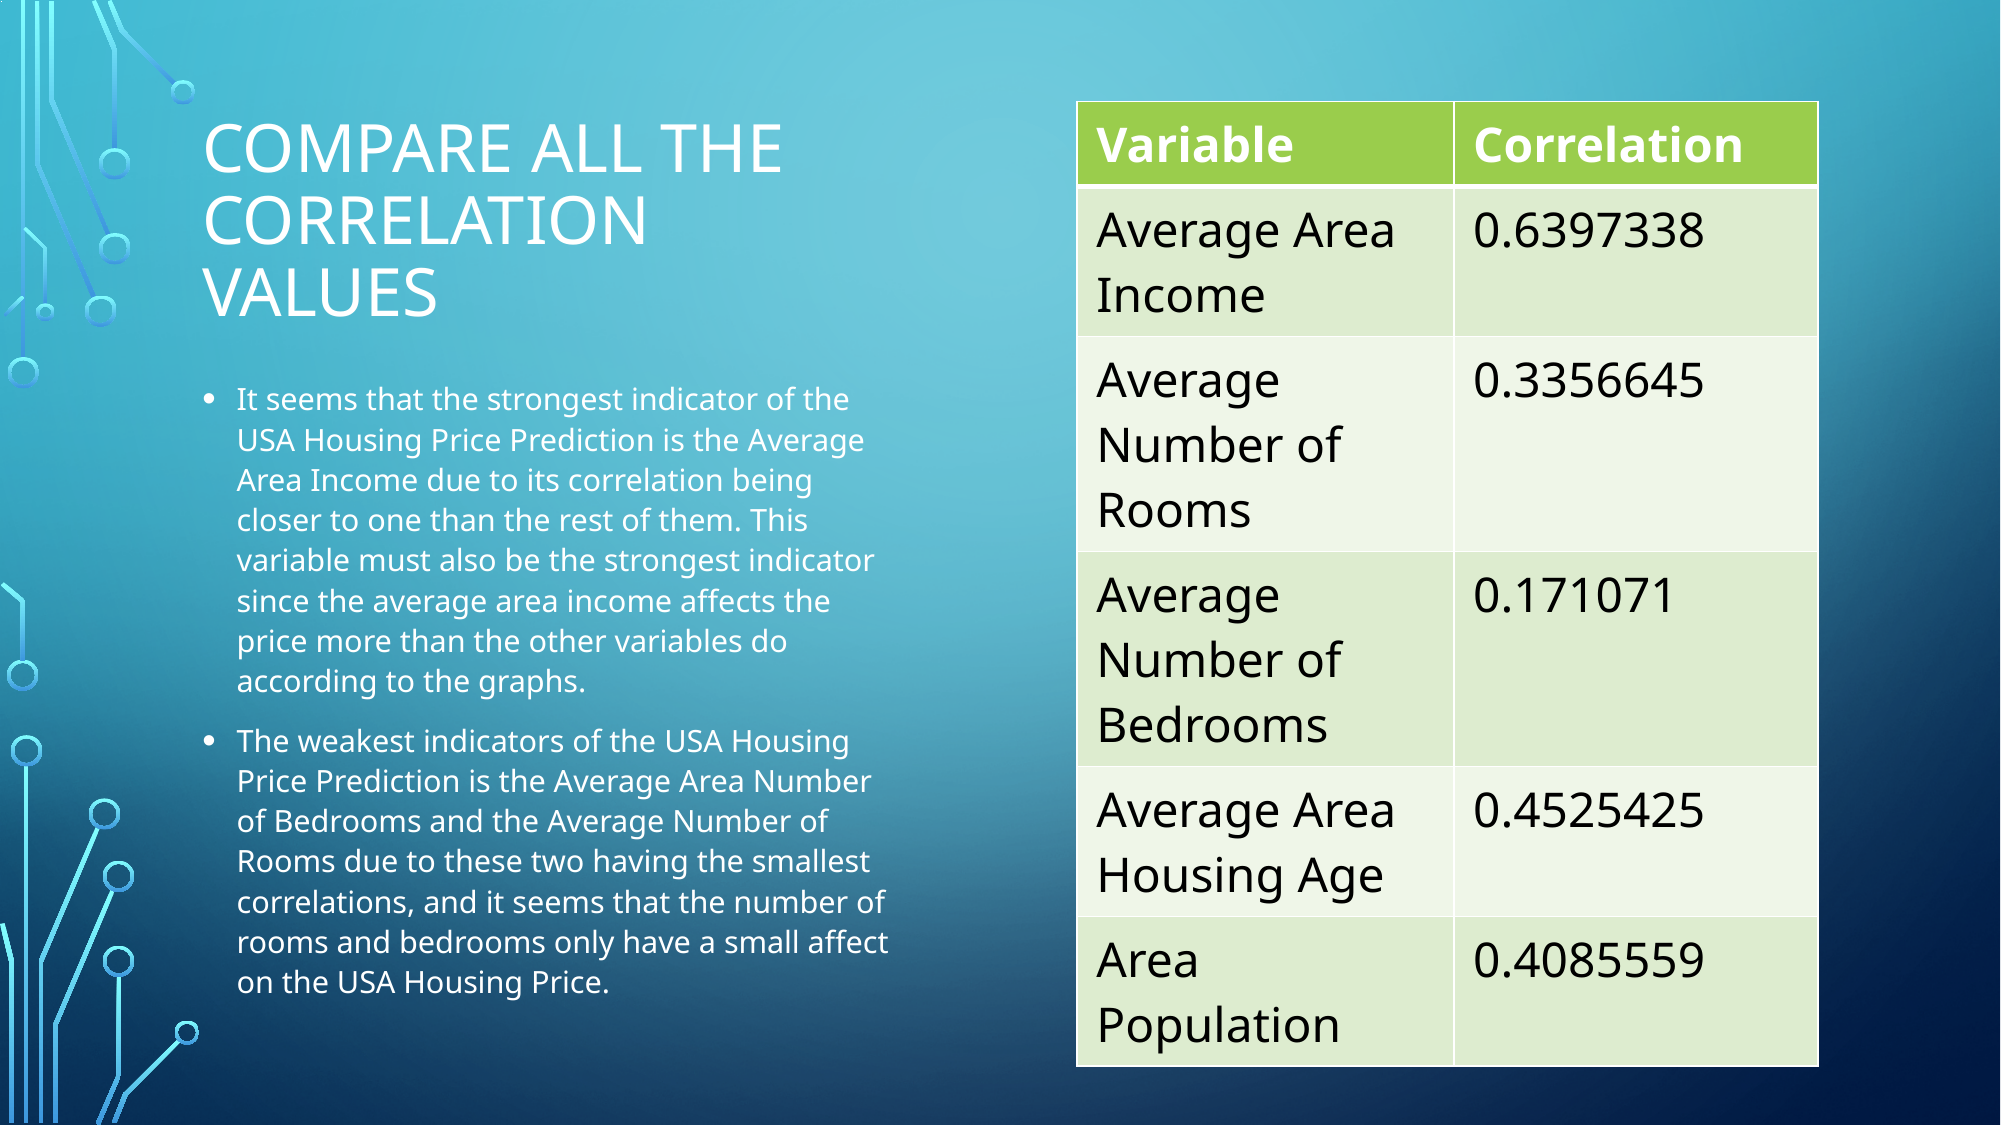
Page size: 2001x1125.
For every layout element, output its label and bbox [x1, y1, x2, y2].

text_box [0, 0, 201, 1125]
picture [201, 0, 2000, 1125]
